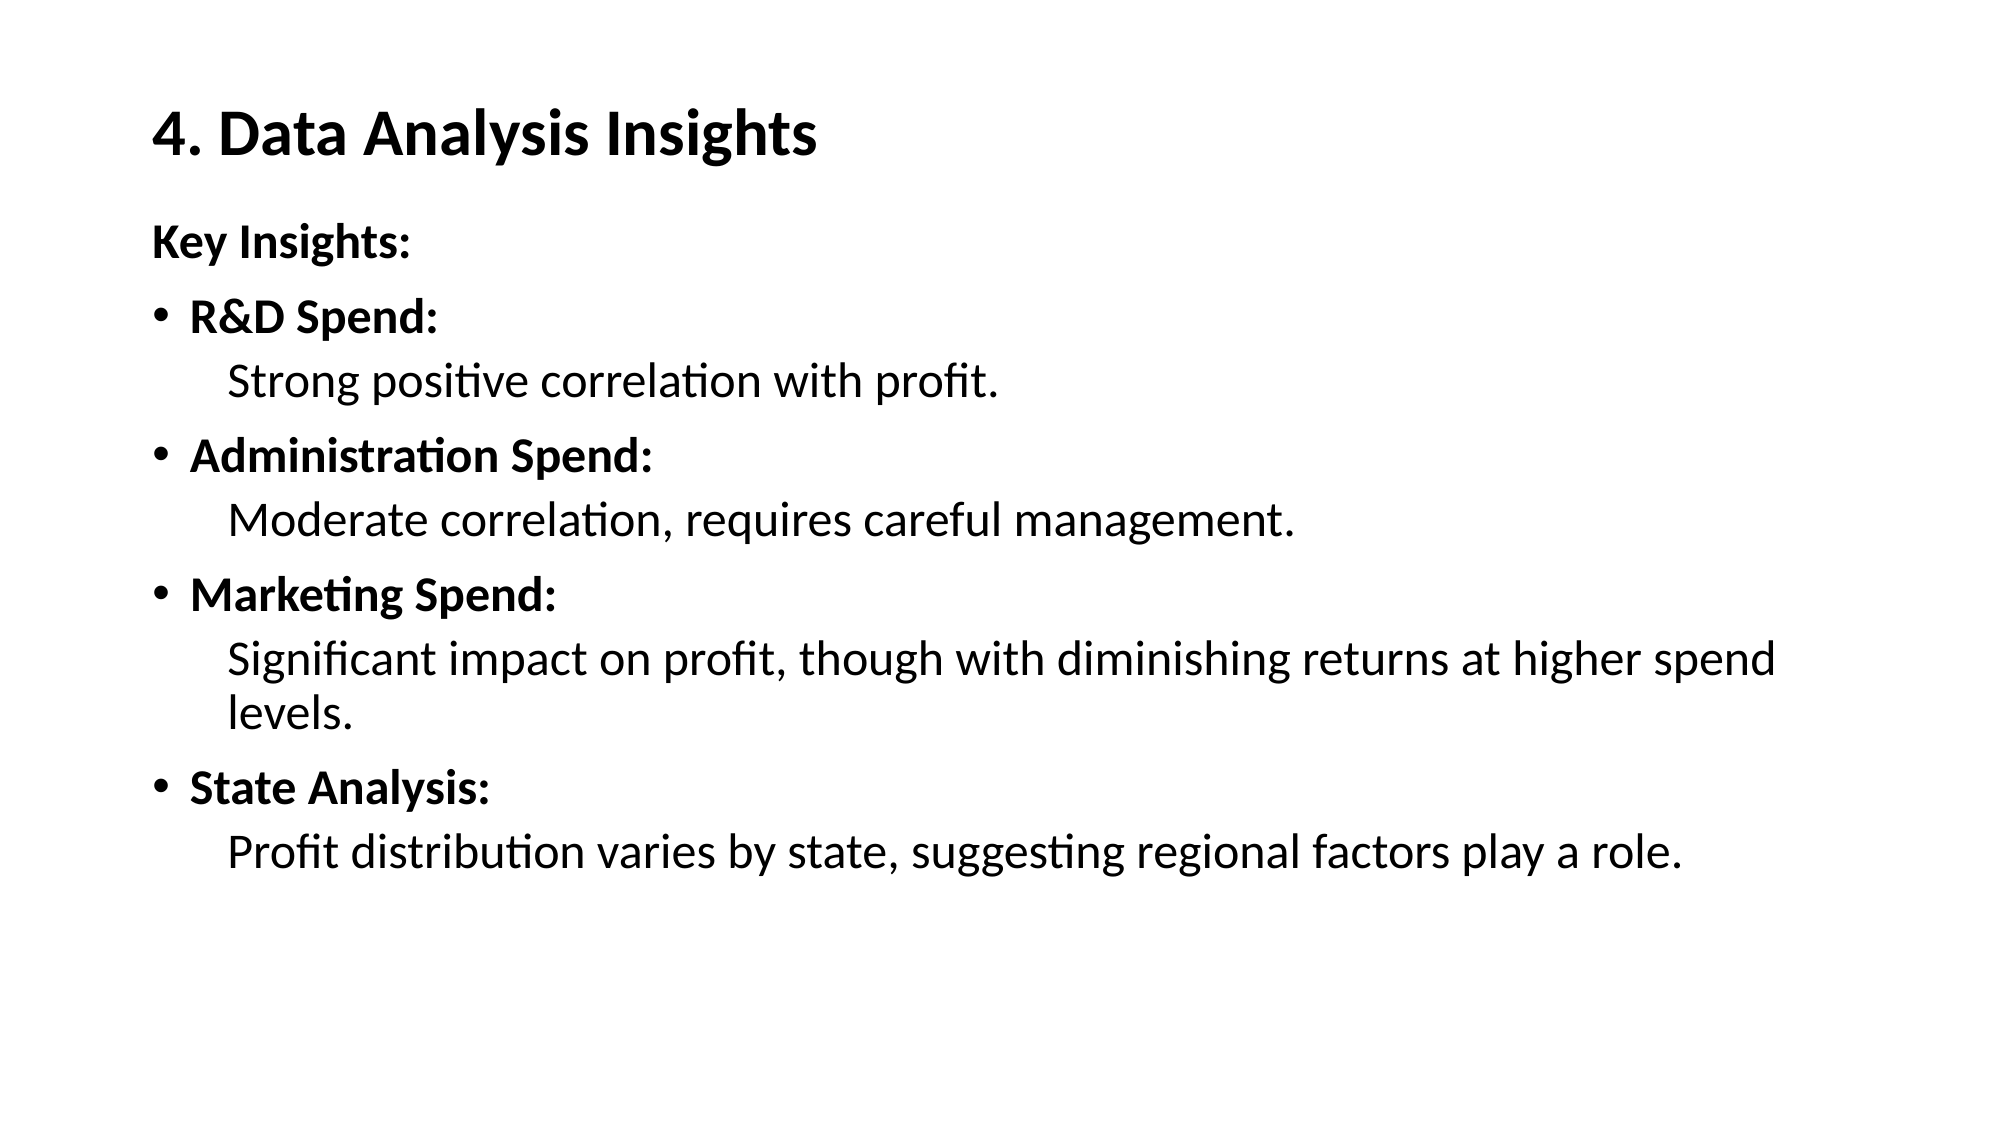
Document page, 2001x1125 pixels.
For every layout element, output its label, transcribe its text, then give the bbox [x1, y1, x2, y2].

title 4. Data Analysis Insights [137, 59, 1863, 207]
list Key Insights: R&D Spend: Strong positive correlation with profit. Administration Spend: Moderate correlation, requires careful management. Marketing Spend: Significant impact on profit, though with diminishing returns at higher spend levels. State Analysis: Profit distribution varies by state, suggesting regional factors play a role. [137, 207, 1863, 1066]
